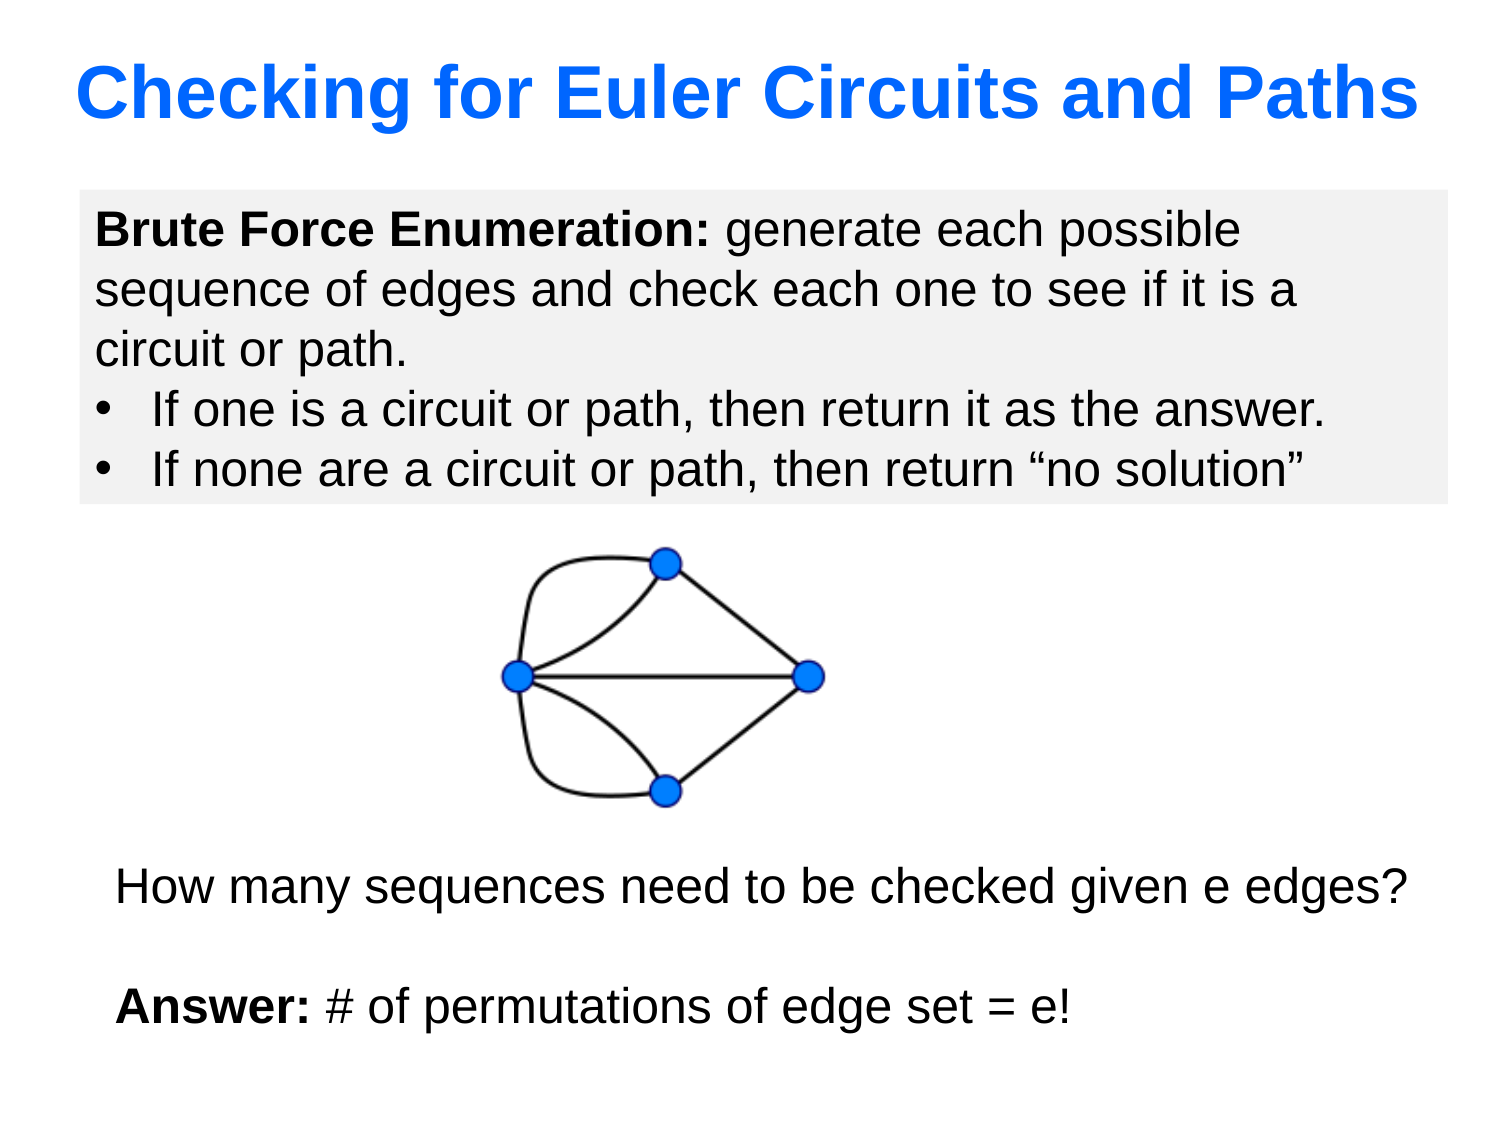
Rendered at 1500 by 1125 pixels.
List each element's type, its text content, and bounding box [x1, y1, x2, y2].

picture [495, 541, 831, 810]
text_box Brute Force Enumeration: generate each possible sequence of edges and check each one to see if it is a circuit or path. If one is a circuit or path, then return it as the answer. If none are a circuit or path, then return “no solution” [79, 189, 1448, 505]
title Checking for Euler Circuits and Paths [60, 37, 1477, 139]
text_box How many sequences need to be checked given e edges? Answer: # of permutations of edge set = e! [99, 845, 1425, 1041]
